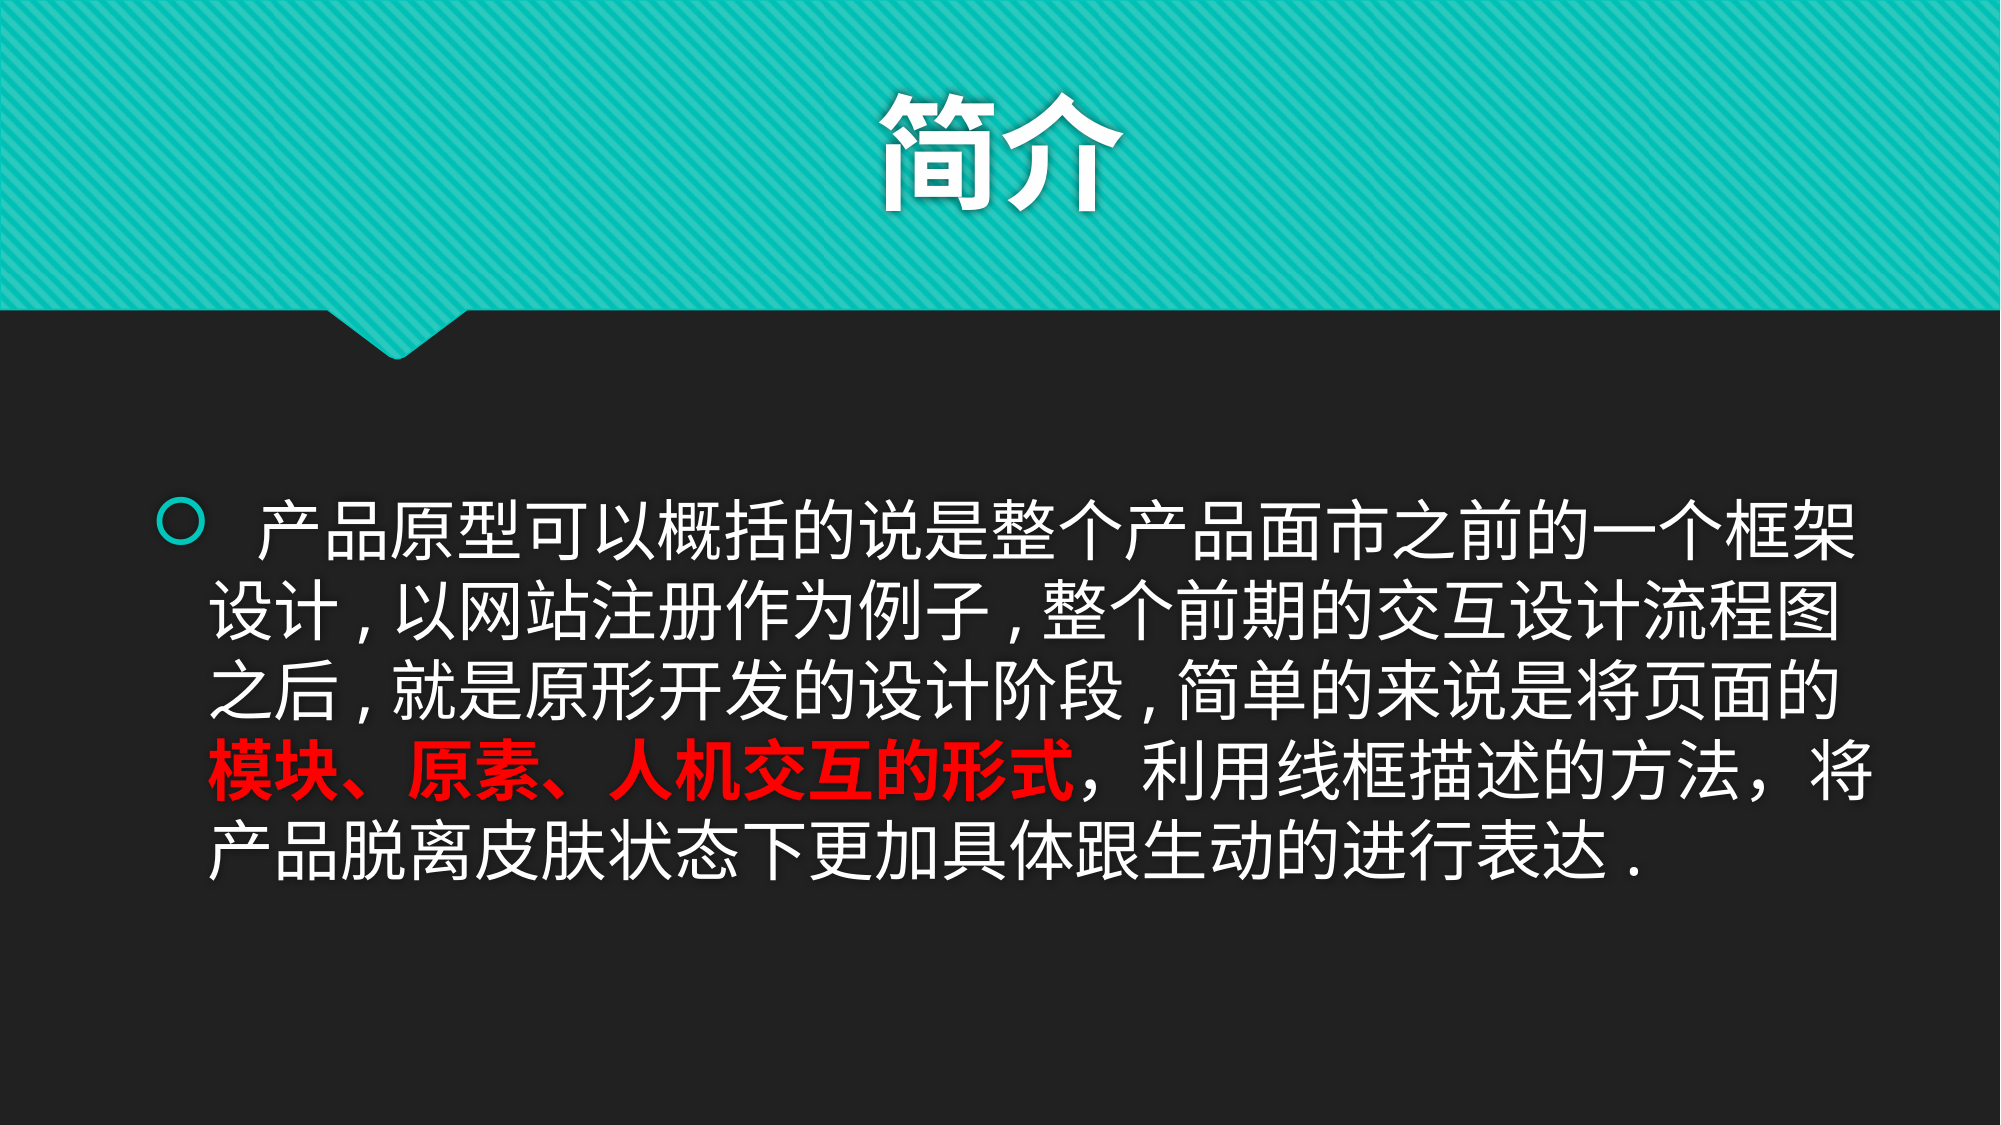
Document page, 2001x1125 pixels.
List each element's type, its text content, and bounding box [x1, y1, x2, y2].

list 产品原型可以概括的说是整个产品面市之前的一个框架设计,以网站注册作为例子,整个前期的交互设计流程图之后,就是原形开发的设计阶段,简单的来说是将页面的模块、原素、人机交互的形式，利用线框描述的方法，将产品脱离皮肤状态下更加具体跟生动的进行表达. [136, 434, 1916, 1009]
title 简介 [132, 73, 1868, 233]
